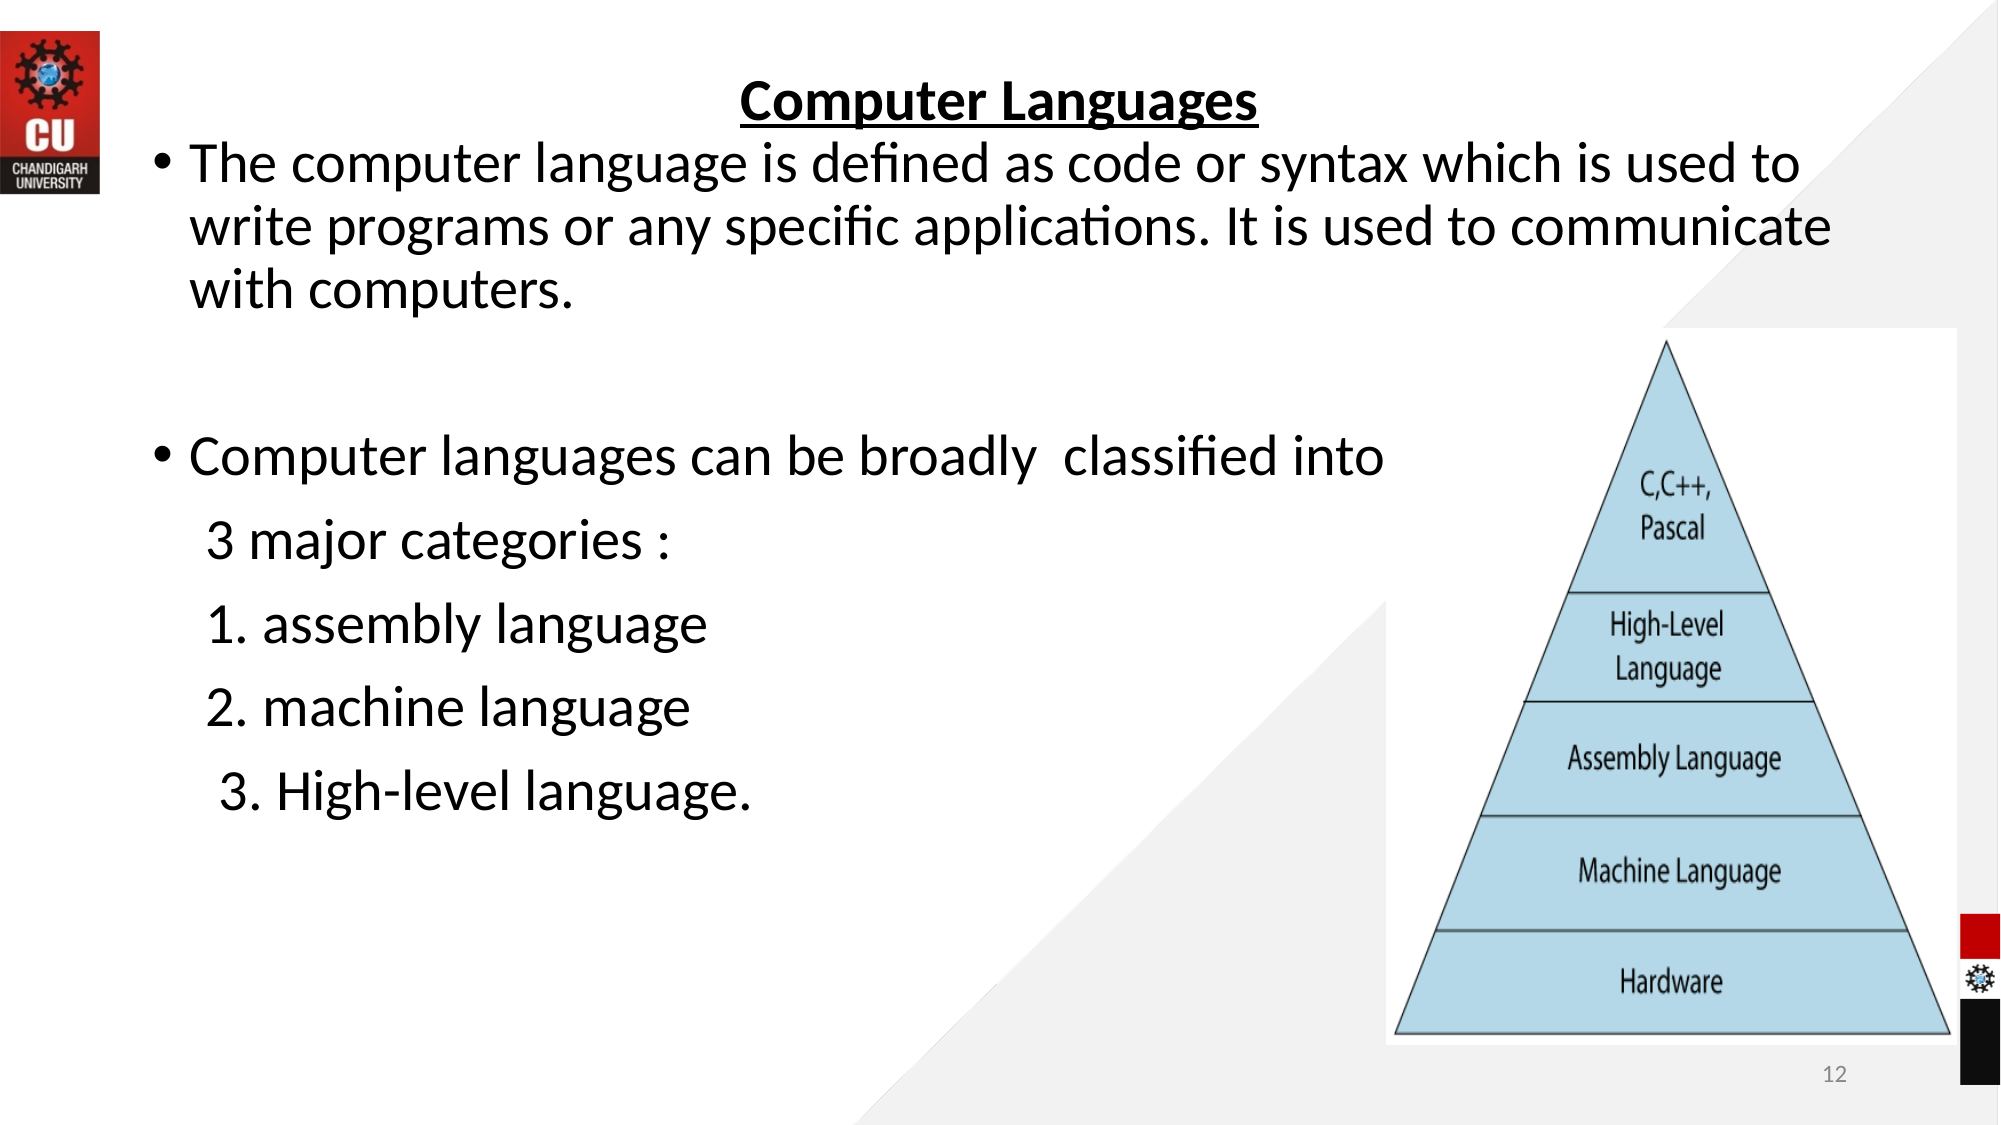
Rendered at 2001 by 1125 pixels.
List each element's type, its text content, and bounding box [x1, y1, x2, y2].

slide_number ‹#› [1412, 1054, 1863, 1103]
list The computer language is defined as code or syntax which is used to write programs or any specific applications. It is used to communicate with computers. Computer languages can be broadly classified into 3 major categories : 1. assembly language 2. machine language 3. High-level language. [137, 125, 1863, 1014]
title Computer Languages [137, 59, 1863, 125]
picture [0, 0, 2001, 1125]
